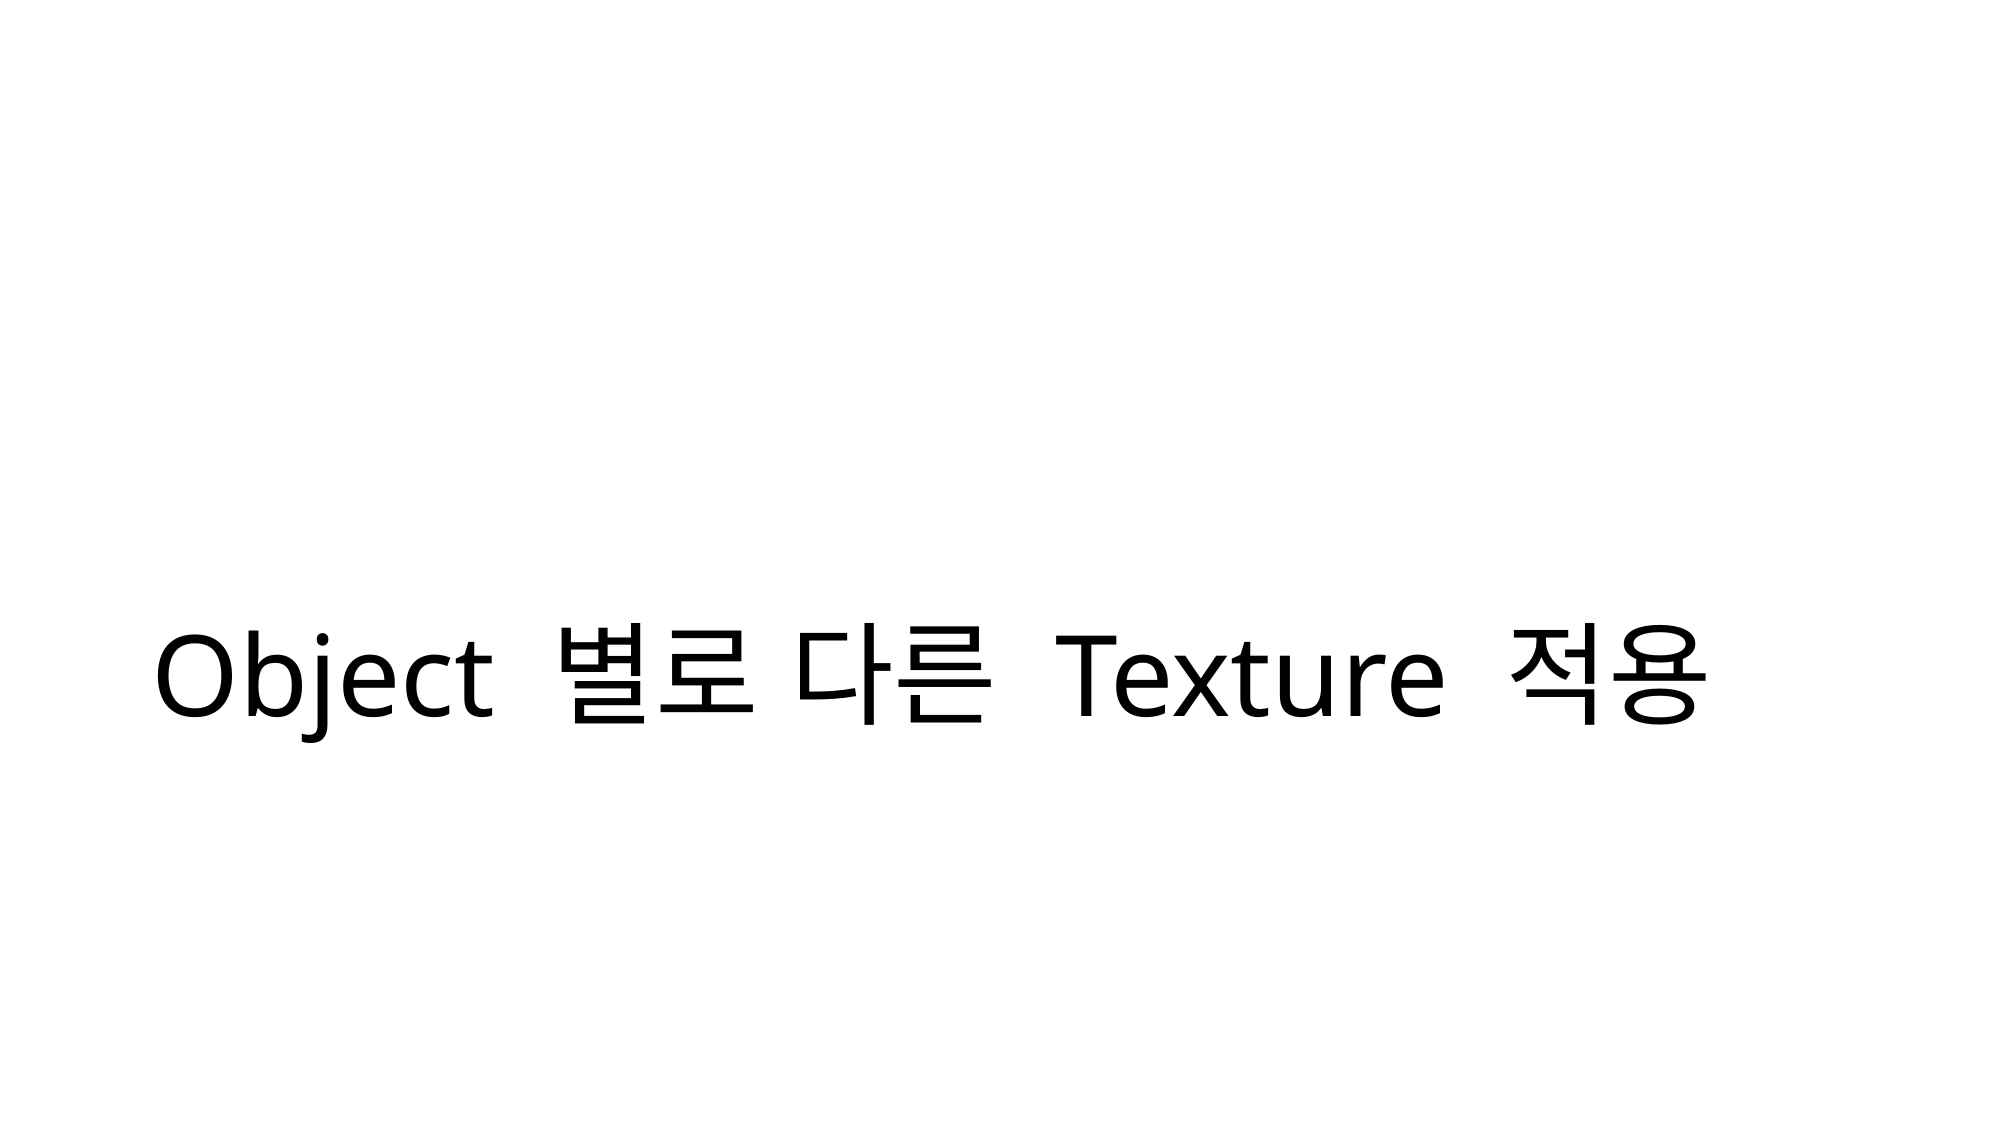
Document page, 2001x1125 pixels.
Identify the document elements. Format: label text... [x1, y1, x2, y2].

title Object 별로 다른 Texture 적용 [136, 280, 1862, 749]
